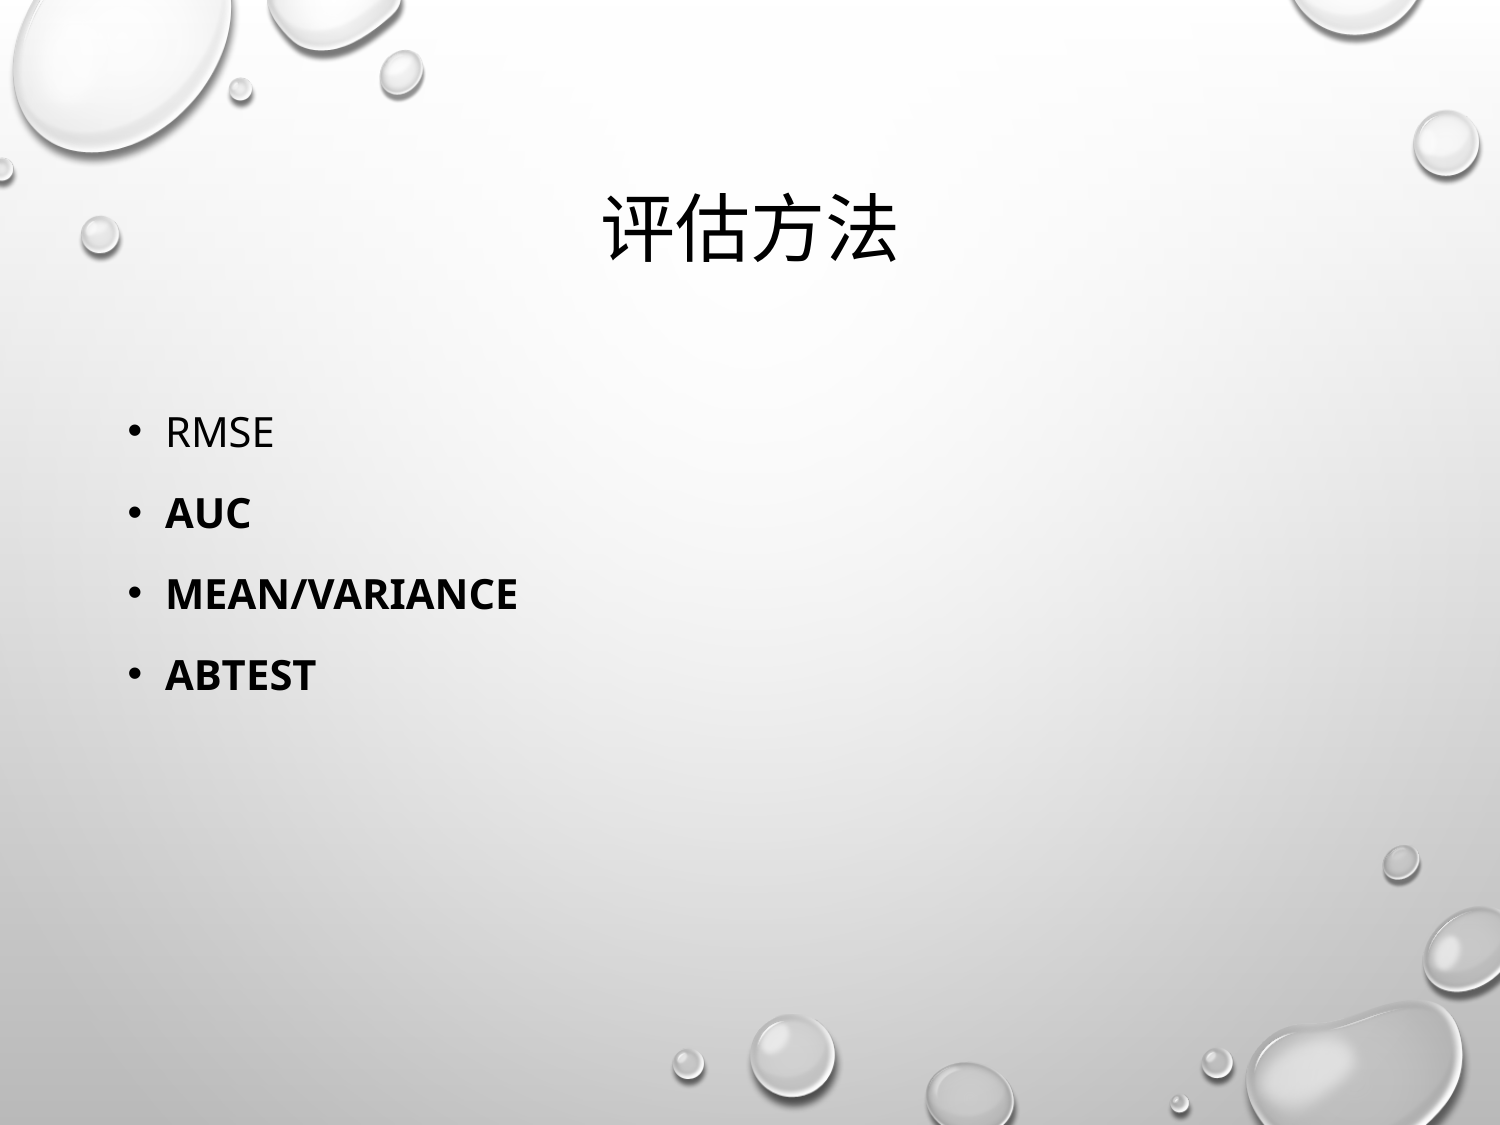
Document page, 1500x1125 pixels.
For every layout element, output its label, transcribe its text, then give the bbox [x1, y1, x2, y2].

title 评估方法 [112, 101, 1388, 364]
list RMSE AUC Mean/Variance abtest [112, 388, 1388, 950]
picture [0, 0, 1500, 1125]
